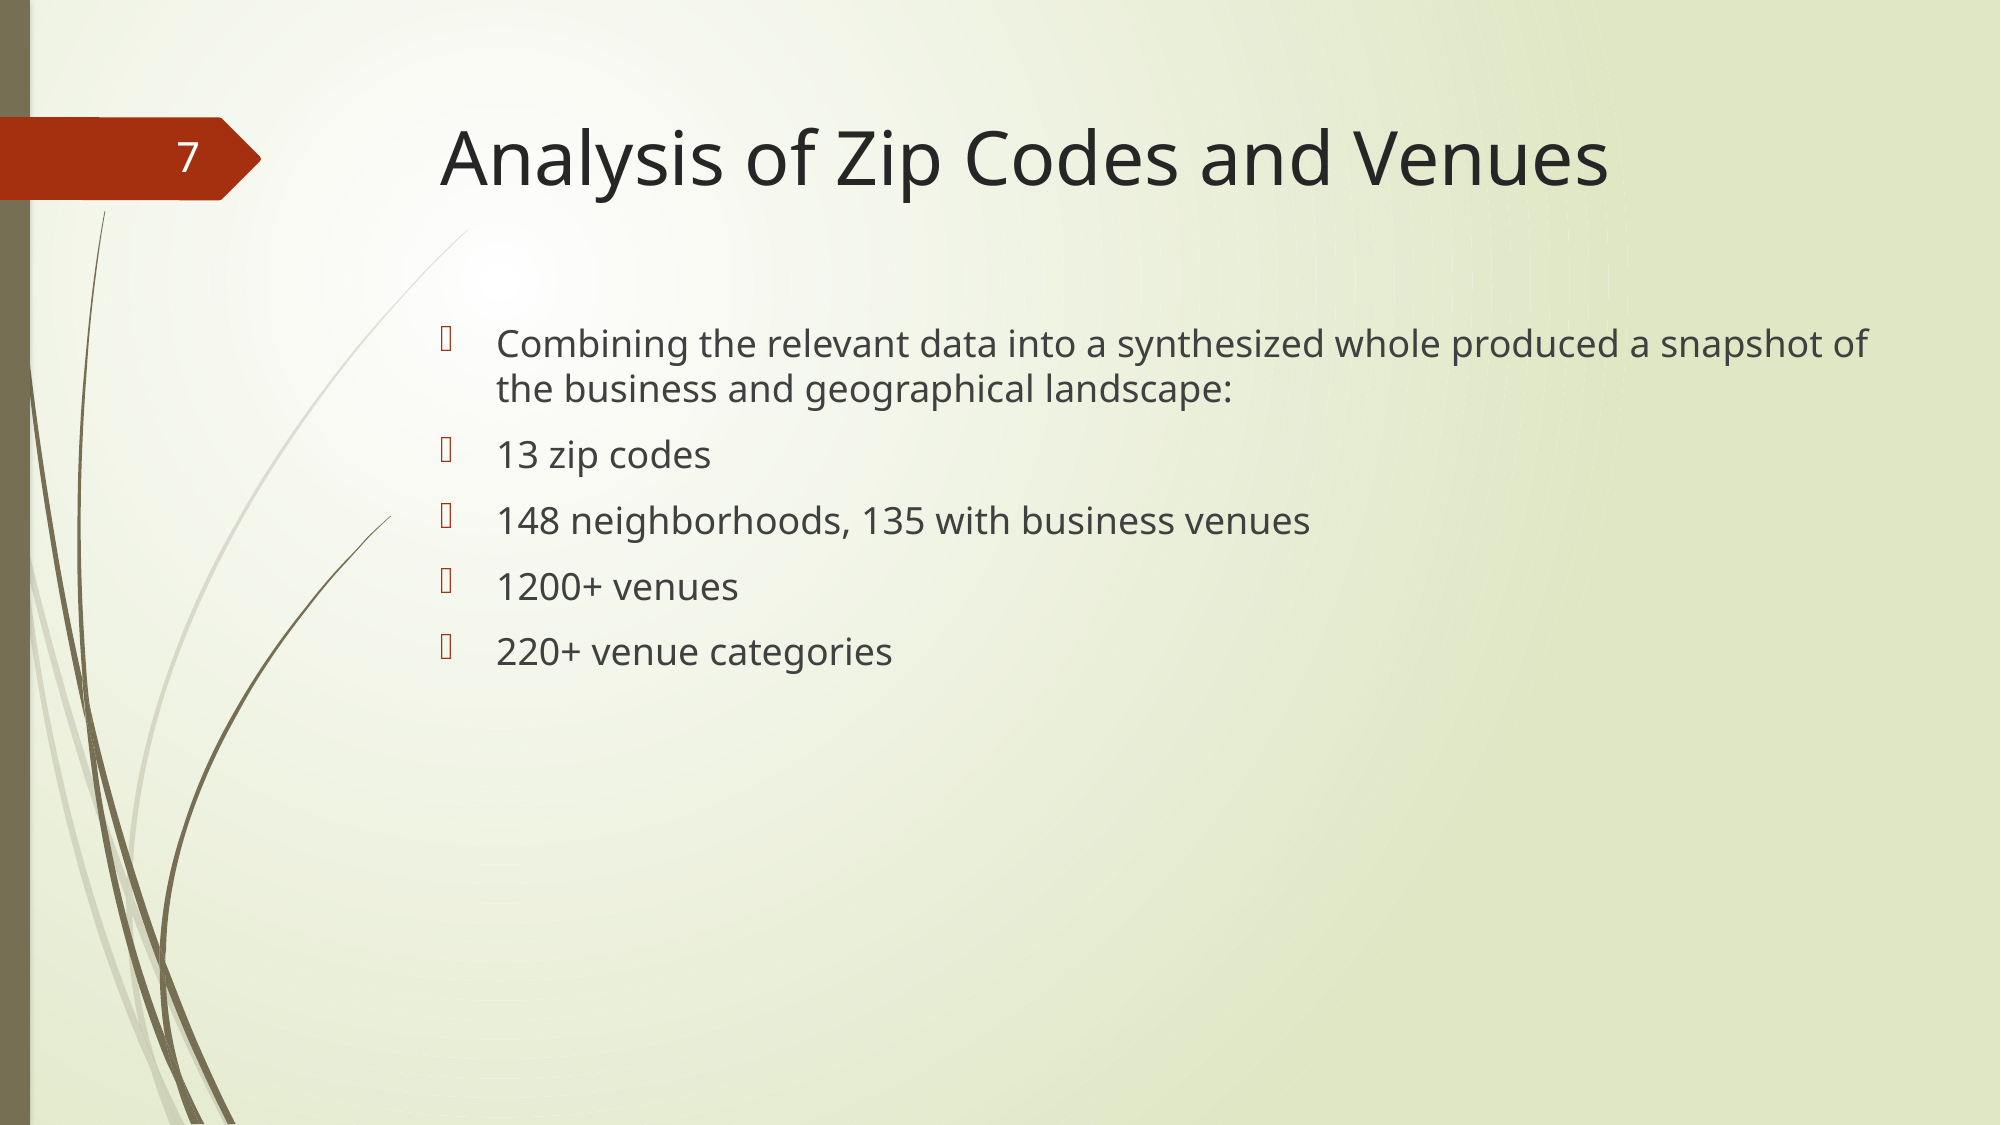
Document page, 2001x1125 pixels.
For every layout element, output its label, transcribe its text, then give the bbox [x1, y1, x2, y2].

slide_number 7 [87, 129, 216, 190]
title Analysis of Zip Codes and Venues [425, 102, 1888, 312]
list Combining the relevant data into a synthesized whole produced a snapshot of the business and geographical landscape: 13 zip codes 148 neighborhoods, 135 with business venues 1200+ venues 220+ venue categories [424, 312, 1888, 970]
